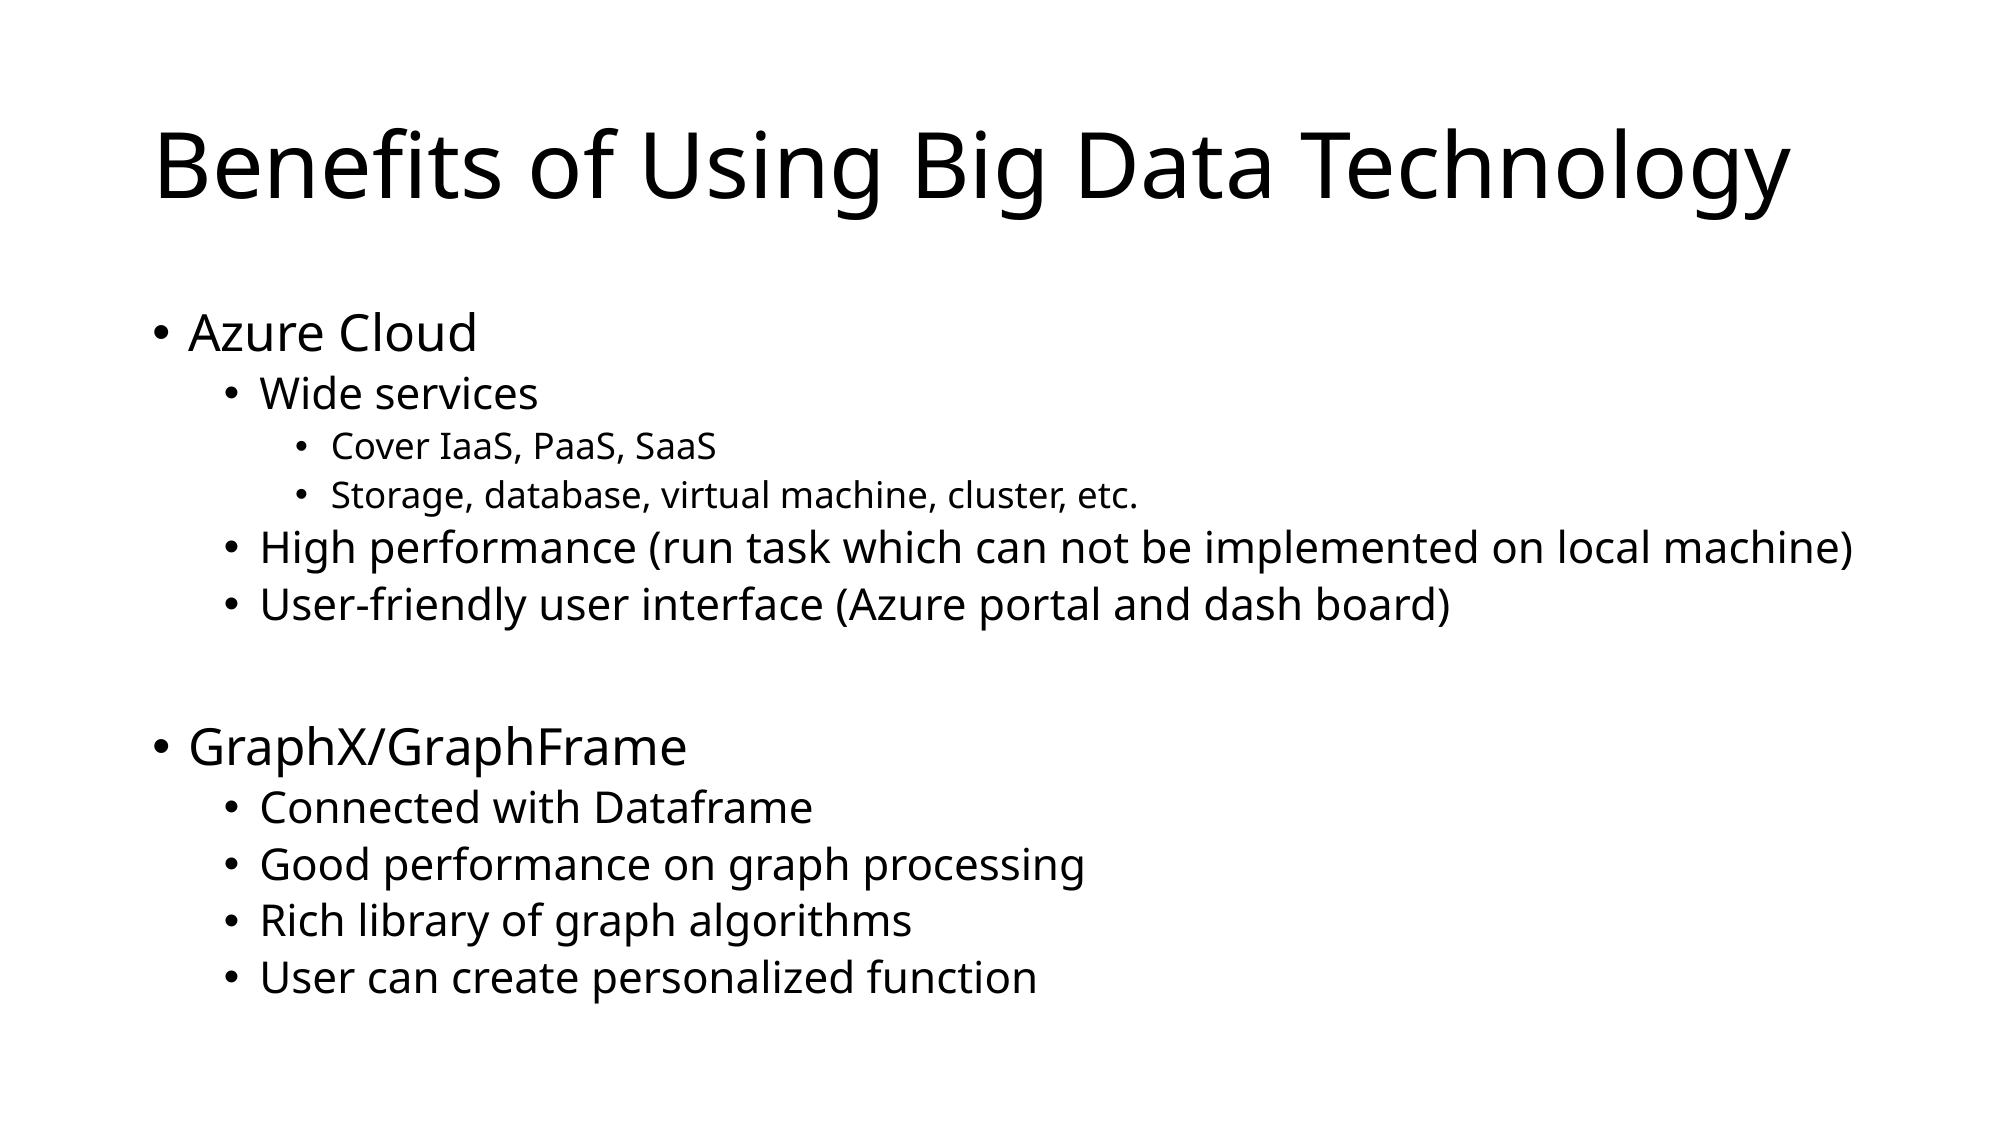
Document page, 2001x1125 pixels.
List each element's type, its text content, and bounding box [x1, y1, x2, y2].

list Azure Cloud Wide services Cover IaaS, PaaS, SaaS Storage, database, virtual machine, cluster, etc. High performance (run task which can not be implemented on local machine) User-friendly user interface (Azure portal and dash board) GraphX/GraphFrame Connected with Dataframe Good performance on graph processing Rich library of graph algorithms User can create personalized function [137, 299, 1933, 1014]
title Benefits of Using Big Data Technology [137, 59, 1863, 278]
